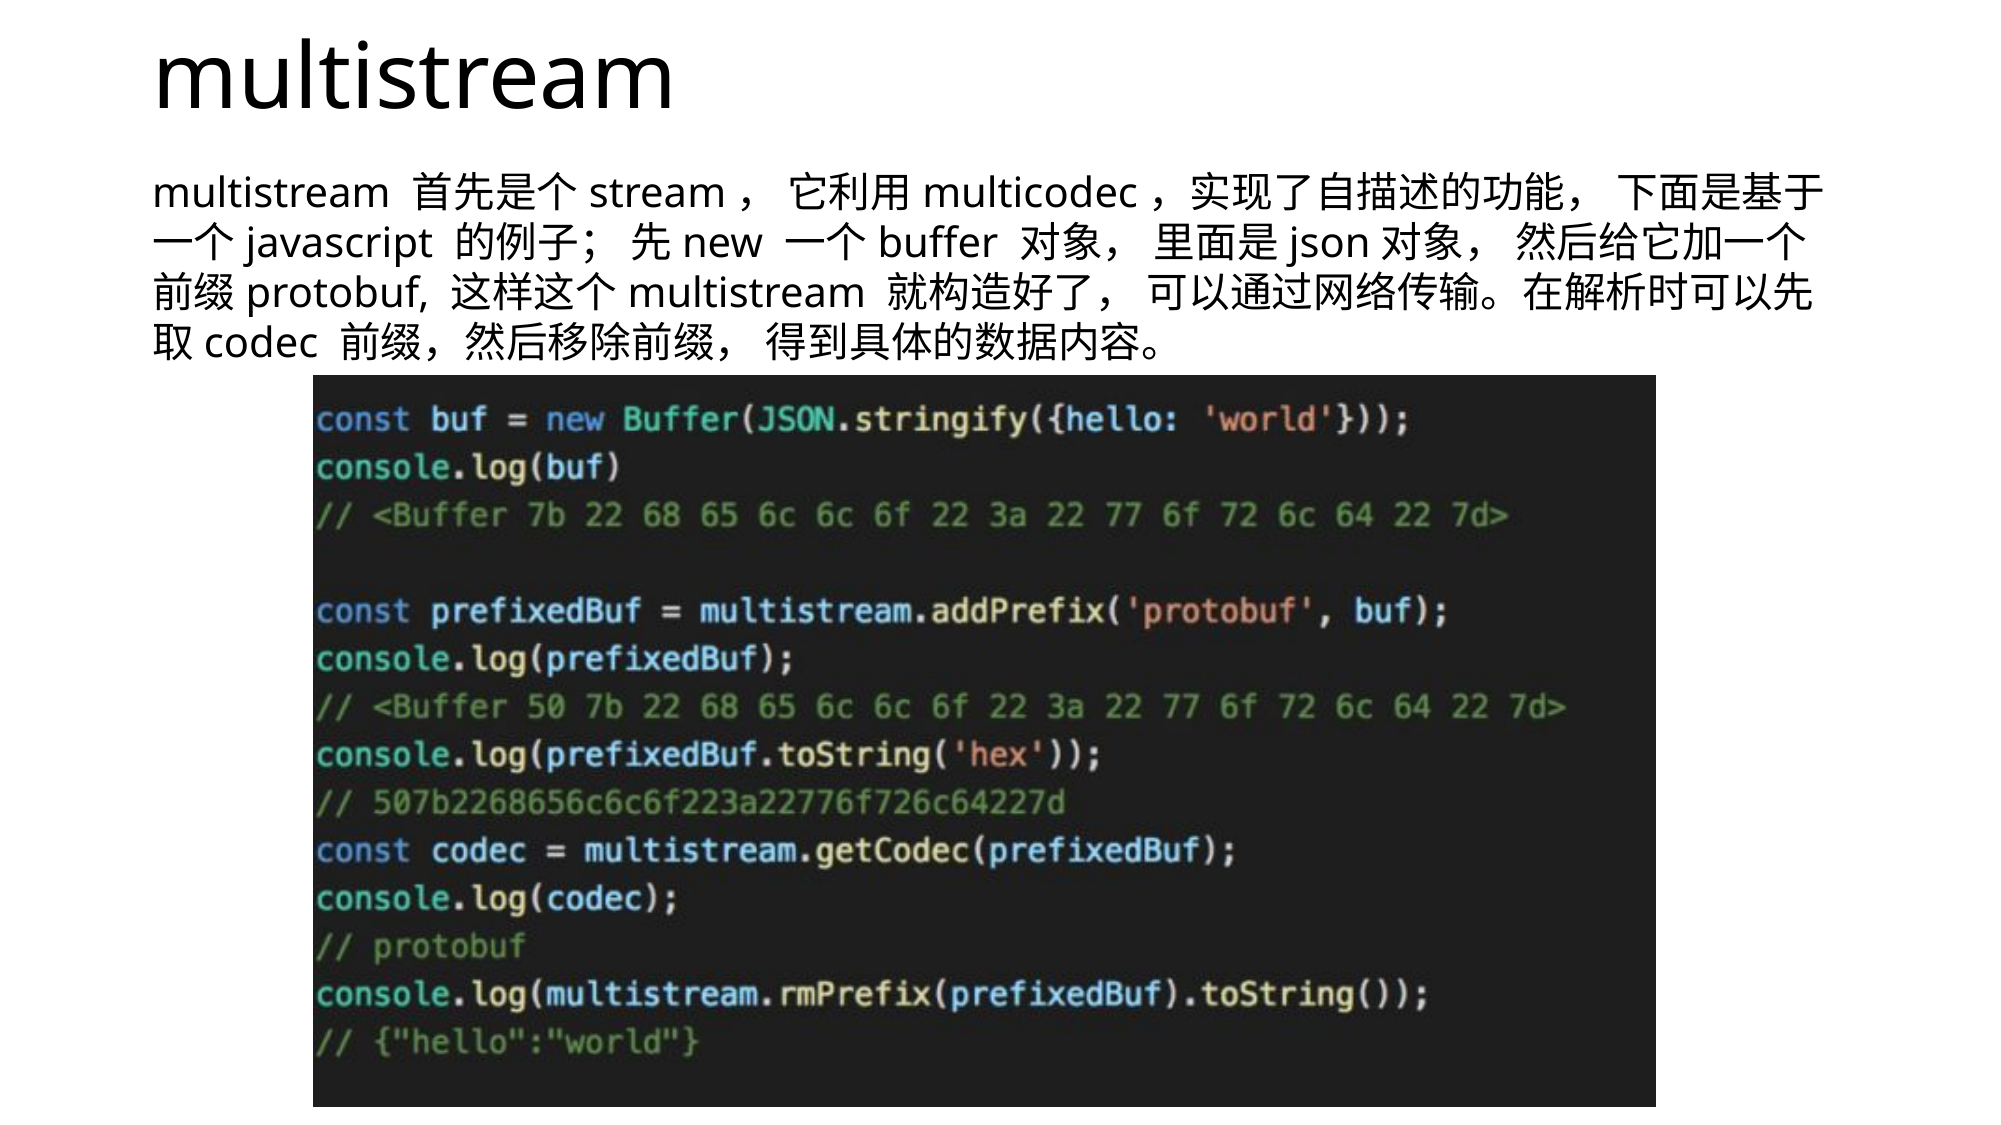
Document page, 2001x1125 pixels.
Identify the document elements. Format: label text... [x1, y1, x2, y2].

picture [313, 375, 1656, 1107]
title multistream [137, 0, 1863, 158]
text_box multistream 首先是个stream， 它利用multicodec，实现了自描述的功能， 下面是基于一个javascript 的例子； 先new 一个buffer 对象， 里面是json对象， 然后给它加一个前缀protobuf, 这样这个multistream 就构造好了， 可以通过网络传输。在解析时可以先取codec 前缀，然后移除前缀， 得到具体的数据内容。 [137, 158, 1863, 374]
